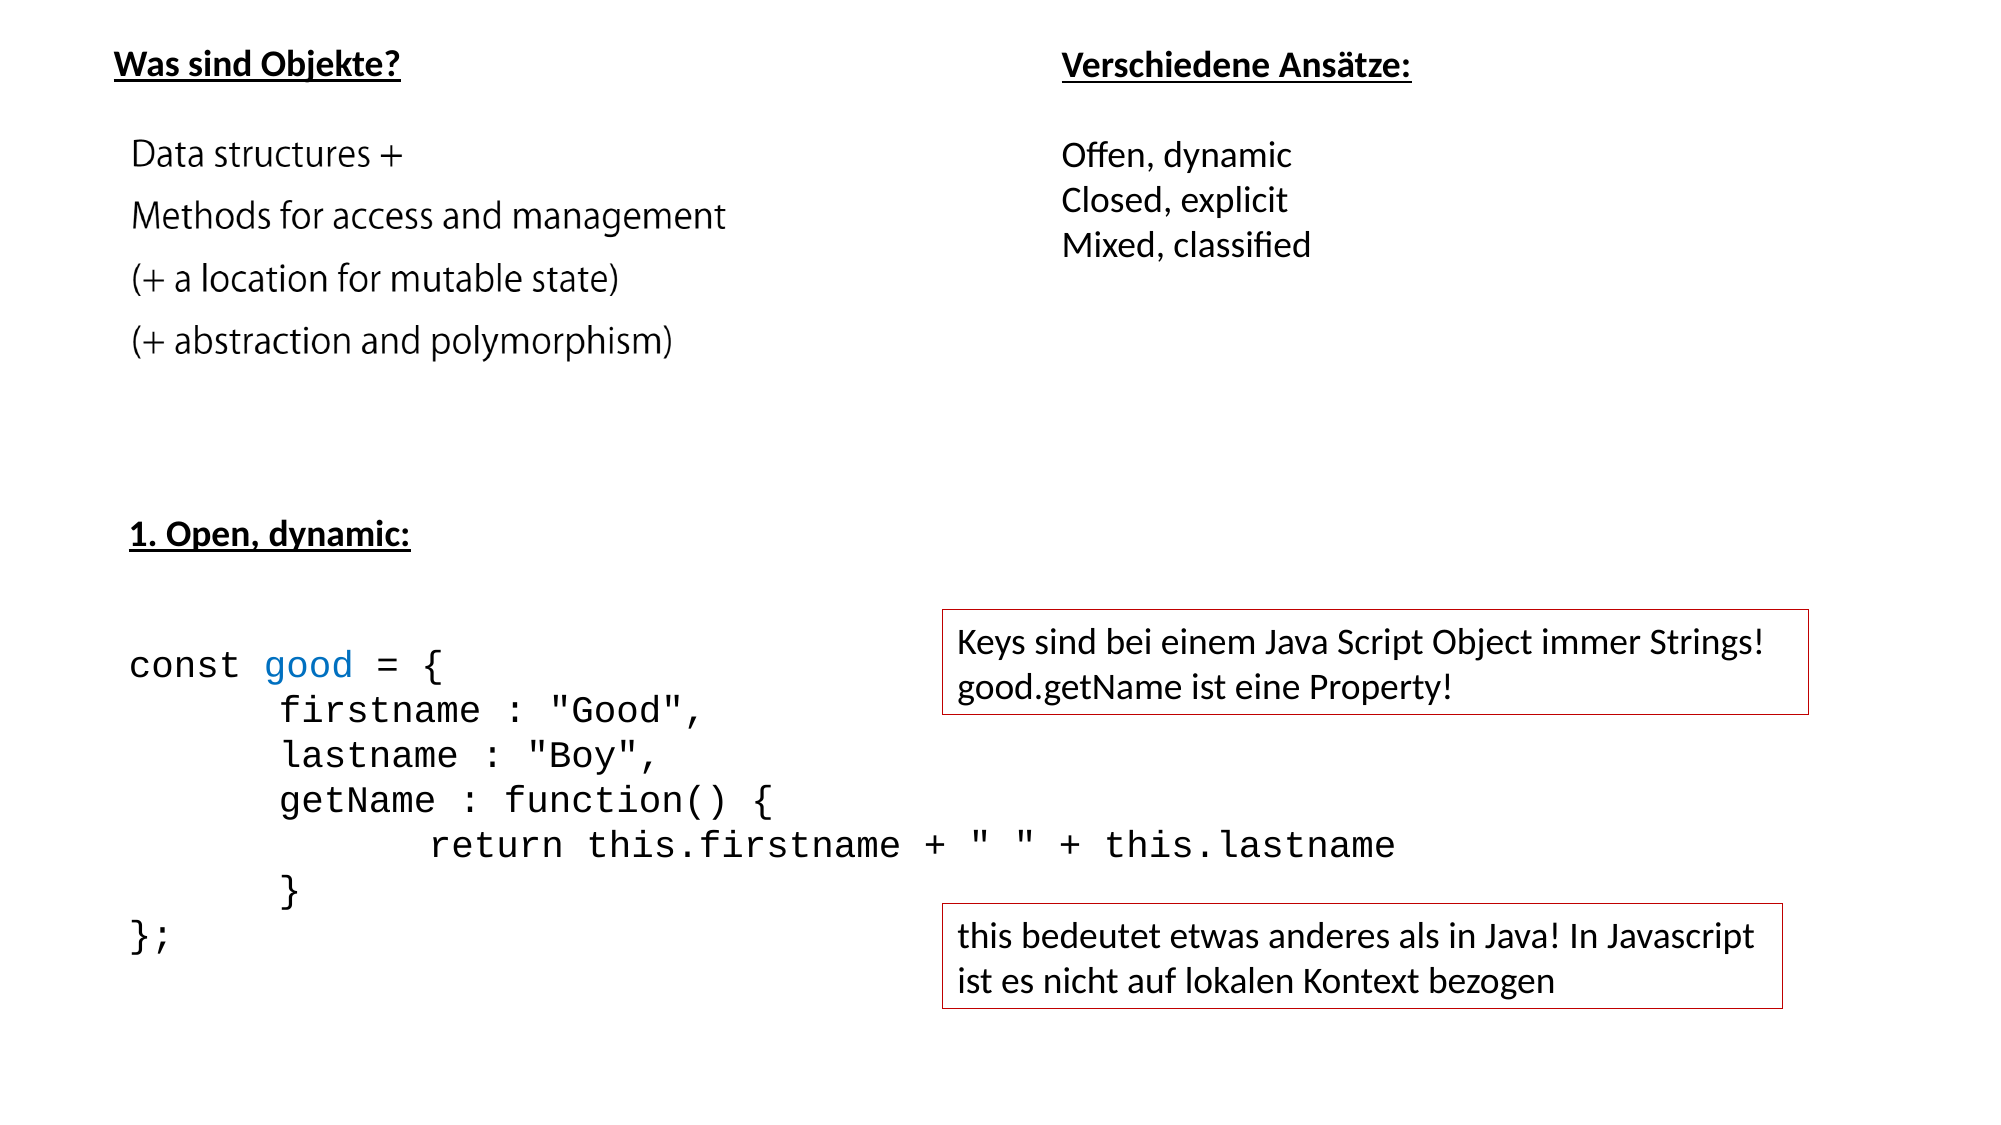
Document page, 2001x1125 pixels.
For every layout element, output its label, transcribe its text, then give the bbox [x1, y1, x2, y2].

text_box this bedeutet etwas anderes als in Java! In Javascript ist es nicht auf lokalen Kontext bezogen [942, 903, 1783, 1009]
text_box Verschiedene Ansätze: Offen, dynamic Closed, explicit Mixed, classified [1046, 33, 2000, 273]
picture [124, 132, 728, 369]
text_box 1. Open, dynamic: [114, 501, 1123, 562]
text_box Was sind Objekte? [98, 31, 1107, 92]
text_box const good = { firstname : "Good", lastname : "Boy", getName : function() { return this.firstname + " " + this.lastname } }; [114, 632, 1552, 963]
text_box Keys sind bei einem Java Script Object immer Strings! good.getName ist eine Property! [942, 609, 1809, 715]
